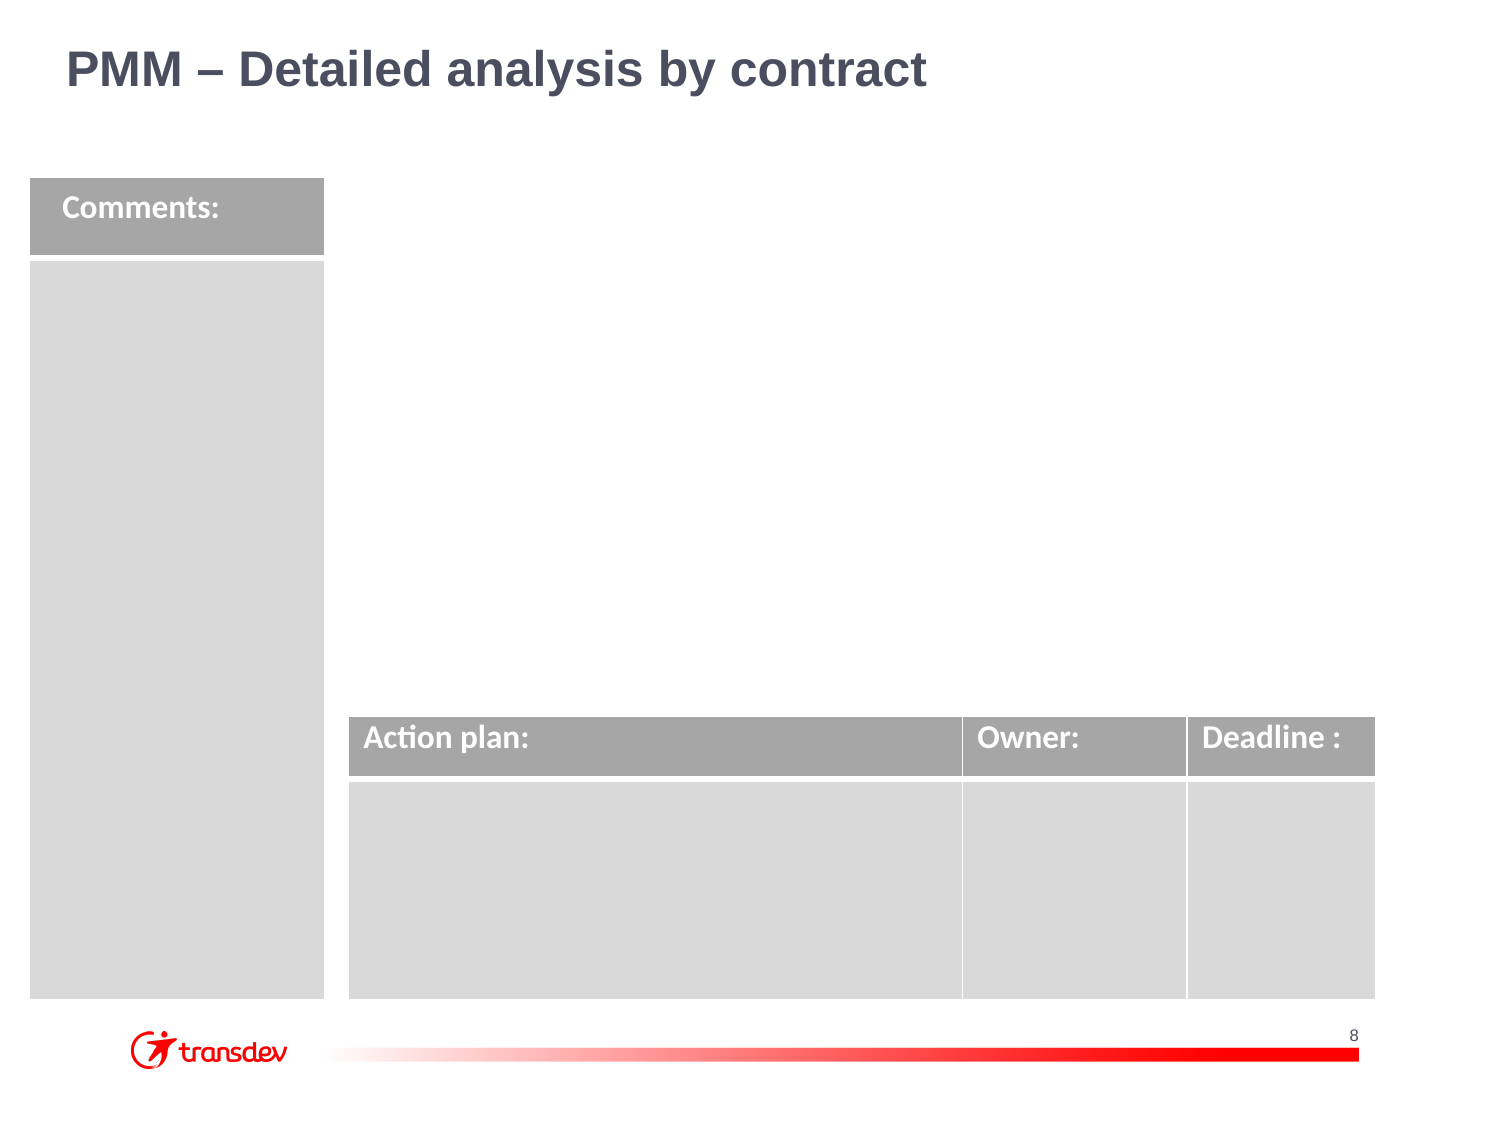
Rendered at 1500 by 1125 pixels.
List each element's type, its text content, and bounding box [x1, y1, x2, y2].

table_header Comments: [30, 178, 324, 255]
list PMM – Detailed analysis by contract [66, 35, 1294, 120]
table_header Deadline : [1188, 717, 1375, 776]
table_header Action plan: [349, 717, 962, 776]
table_cell [30, 261, 324, 999]
table_cell [963, 782, 1186, 999]
table_cell [349, 782, 962, 999]
table_cell [1188, 782, 1375, 999]
table_header Owner: [963, 717, 1186, 776]
picture [131, 1031, 1359, 1071]
